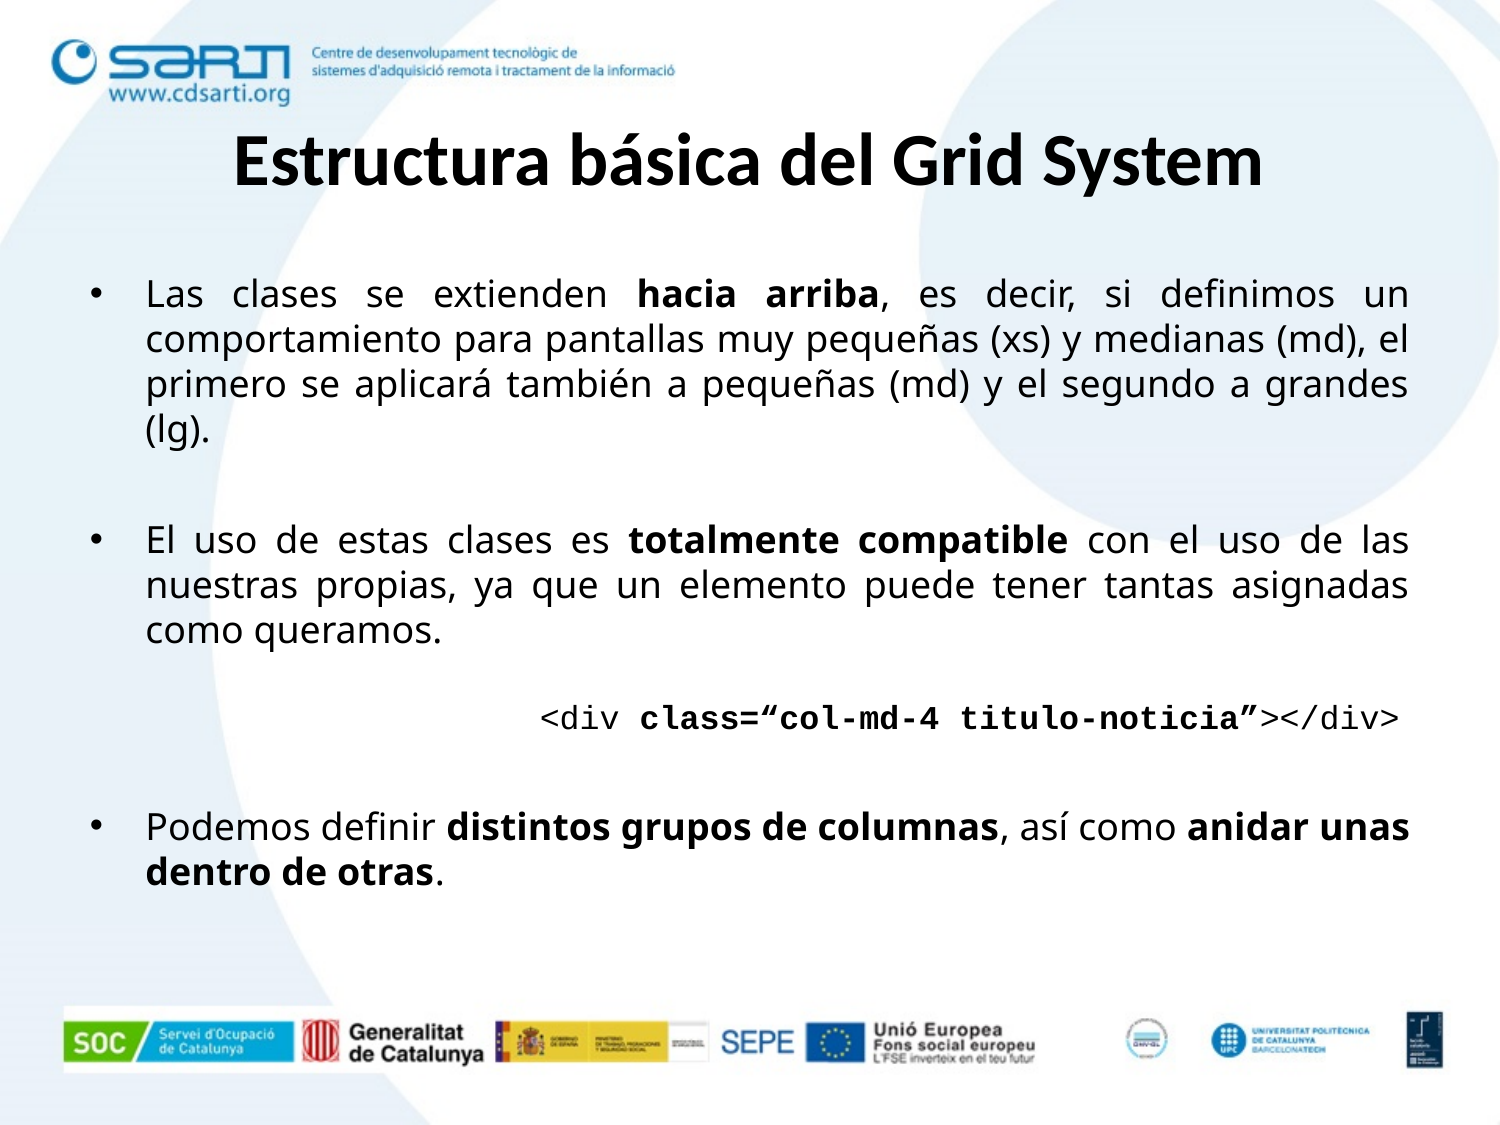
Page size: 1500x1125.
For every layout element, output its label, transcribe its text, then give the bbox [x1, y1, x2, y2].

picture [0, 0, 1500, 1125]
text_box Las clases se extienden hacia arriba, es decir, si definimos un comportamiento para pantallas muy pequeñas (xs) y medianas (md), el primero se aplicará también a pequeñas (md) y el segundo a grandes (lg). El uso de estas clases es totalmente compatible con el uso de las nuestras propias, ya que un elemento puede tener tantas asignadas como queramos. <div class=“col-md-4 titulo-noticia”></div> Podemos definir distintos grupos de columnas, así como anidar unas dentro de otras. [74, 262, 1425, 1125]
text_box Estructura básica del Grid System [74, 103, 1425, 209]
